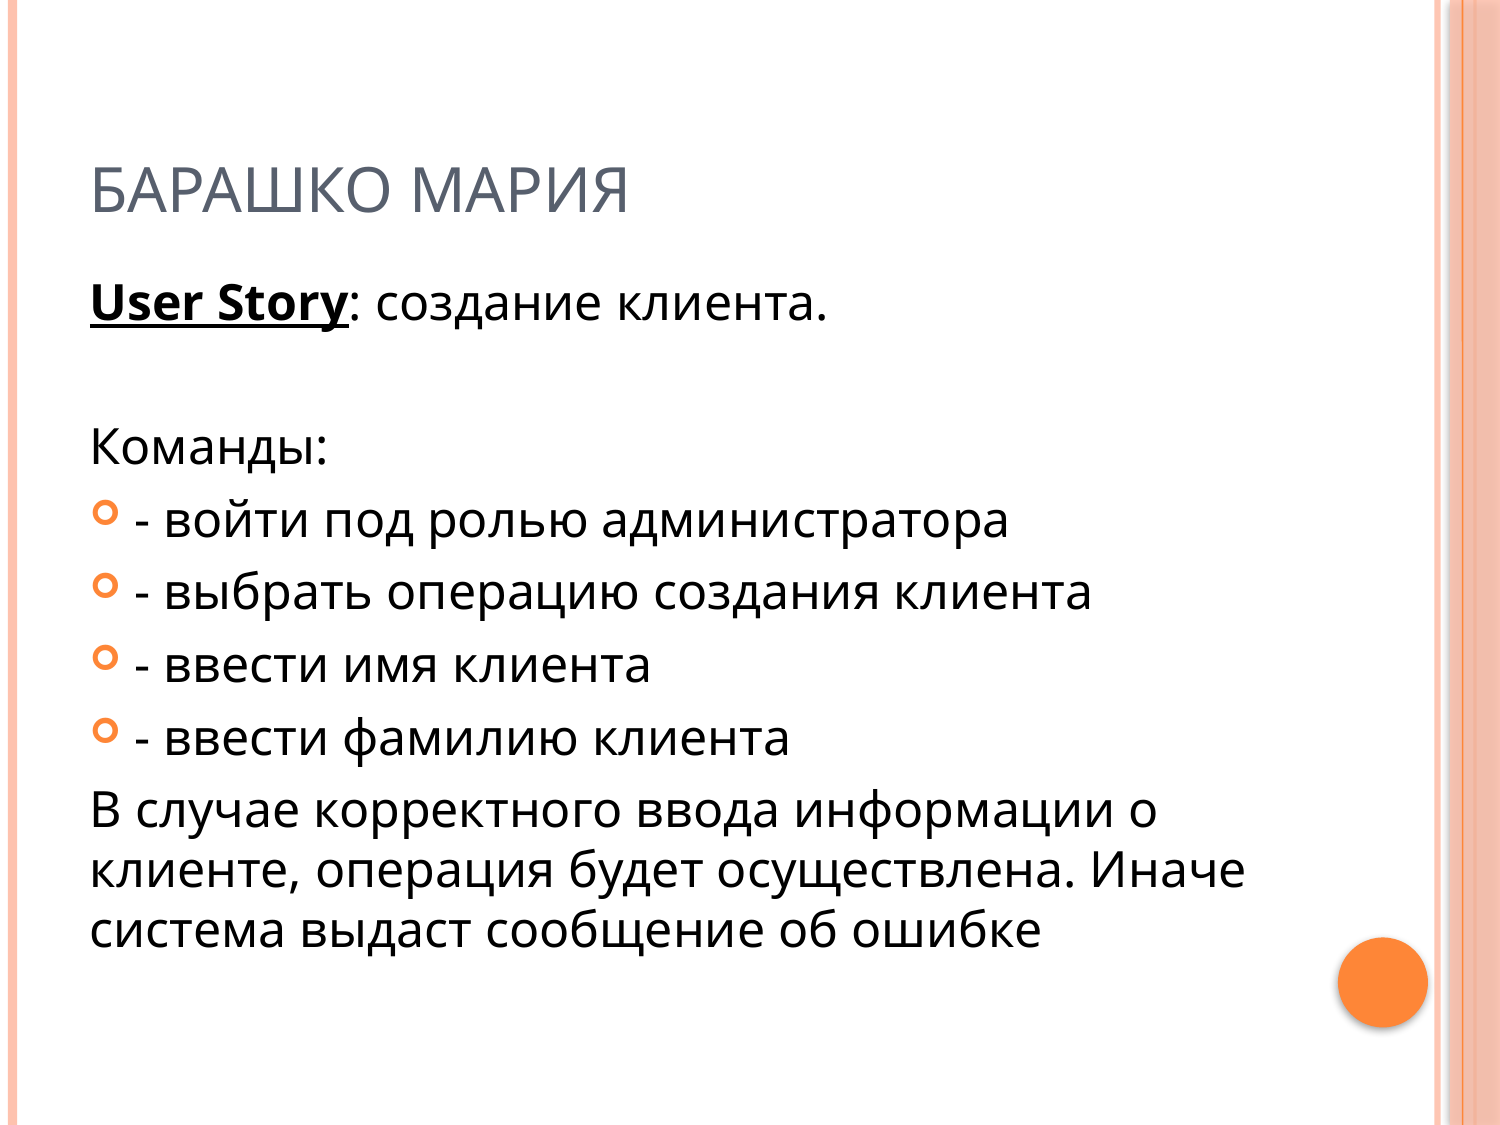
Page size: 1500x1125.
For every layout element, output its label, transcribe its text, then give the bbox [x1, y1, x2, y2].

title Барашко Мария [75, 45, 1300, 233]
list User Story: создание клиента. Команды: - войти под ролью администратора - выбрать операцию создания клиента - ввести имя клиента - ввести фамилию клиента В случае корректного ввода информации о клиенте, операция будет осуществлена. Иначе система выдаст сообщение об ошибке [75, 262, 1300, 1062]
